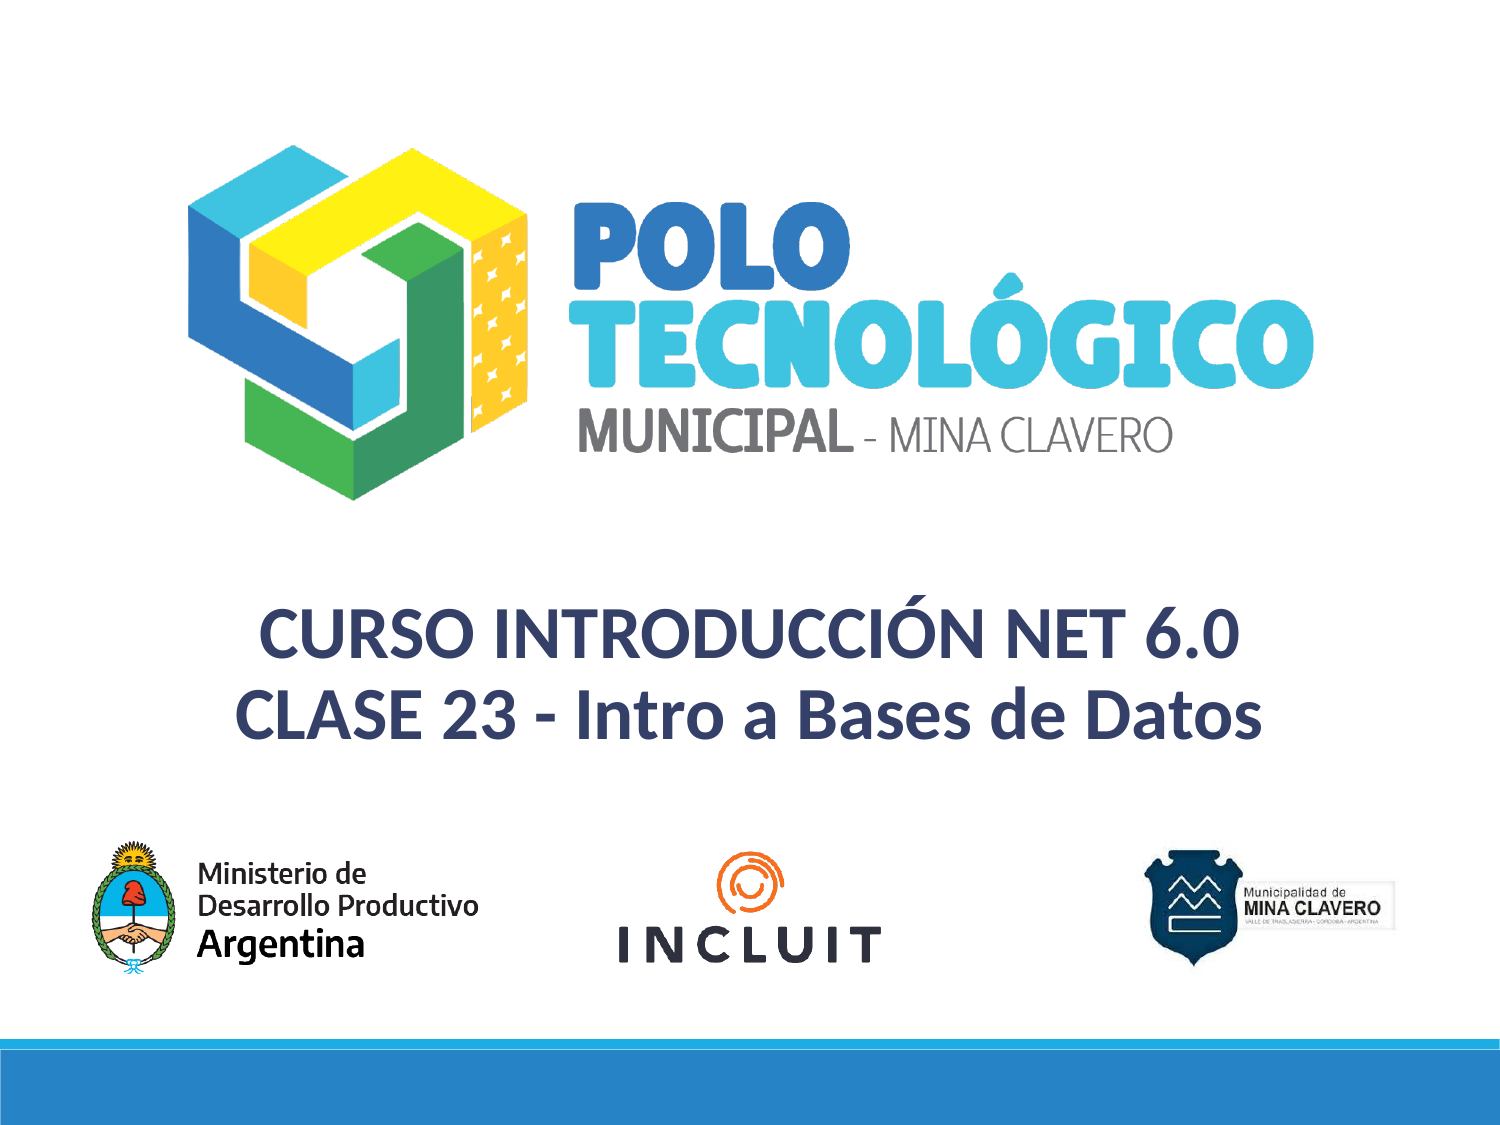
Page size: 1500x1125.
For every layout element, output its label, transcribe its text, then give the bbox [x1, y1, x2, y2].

picture [1136, 840, 1403, 975]
picture [132, 961, 139, 968]
picture [91, 840, 479, 974]
subtitle CURSO INTRODUCCIÓN NET 6.0 CLASE 23 - Intro a Bases de Datos [81, 586, 1419, 774]
picture [619, 845, 881, 963]
picture [139, 77, 1363, 554]
